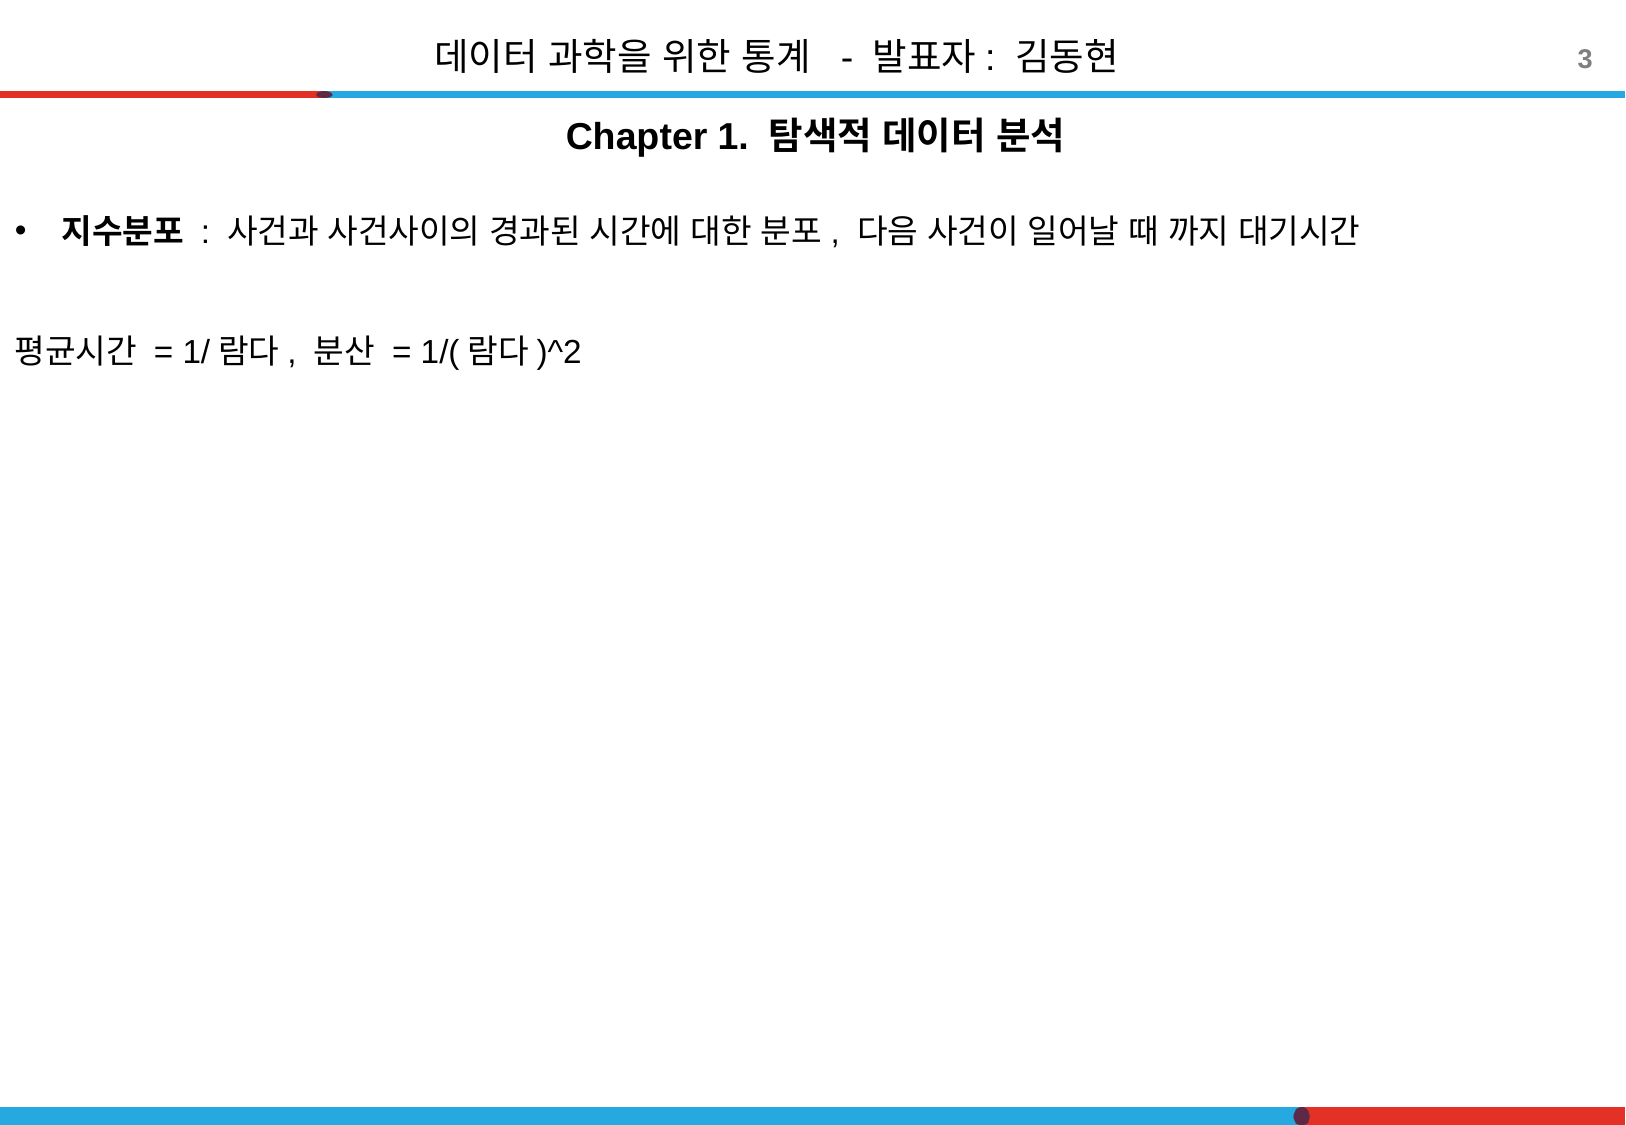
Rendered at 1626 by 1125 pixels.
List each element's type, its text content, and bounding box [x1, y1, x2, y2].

picture [0, 1107, 1625, 1125]
text_box Chapter 1. 탐색적 데이터 분석 [36, 104, 1595, 166]
text_box 데이터 과학을 위한 통계 - 발표자: 김동현 [45, 25, 1508, 104]
text_box 3 [1517, 32, 1605, 82]
picture [1508, 91, 1625, 98]
picture [0, 91, 45, 98]
text_box 지수분포 : 사건과 사건사이의 경과된 시간에 대한 분포, 다음 사건이 일어날 때 까지 대기시간 평균시간 = 1/람다, 분산 = 1/(람다)^2 [0, 182, 1625, 437]
